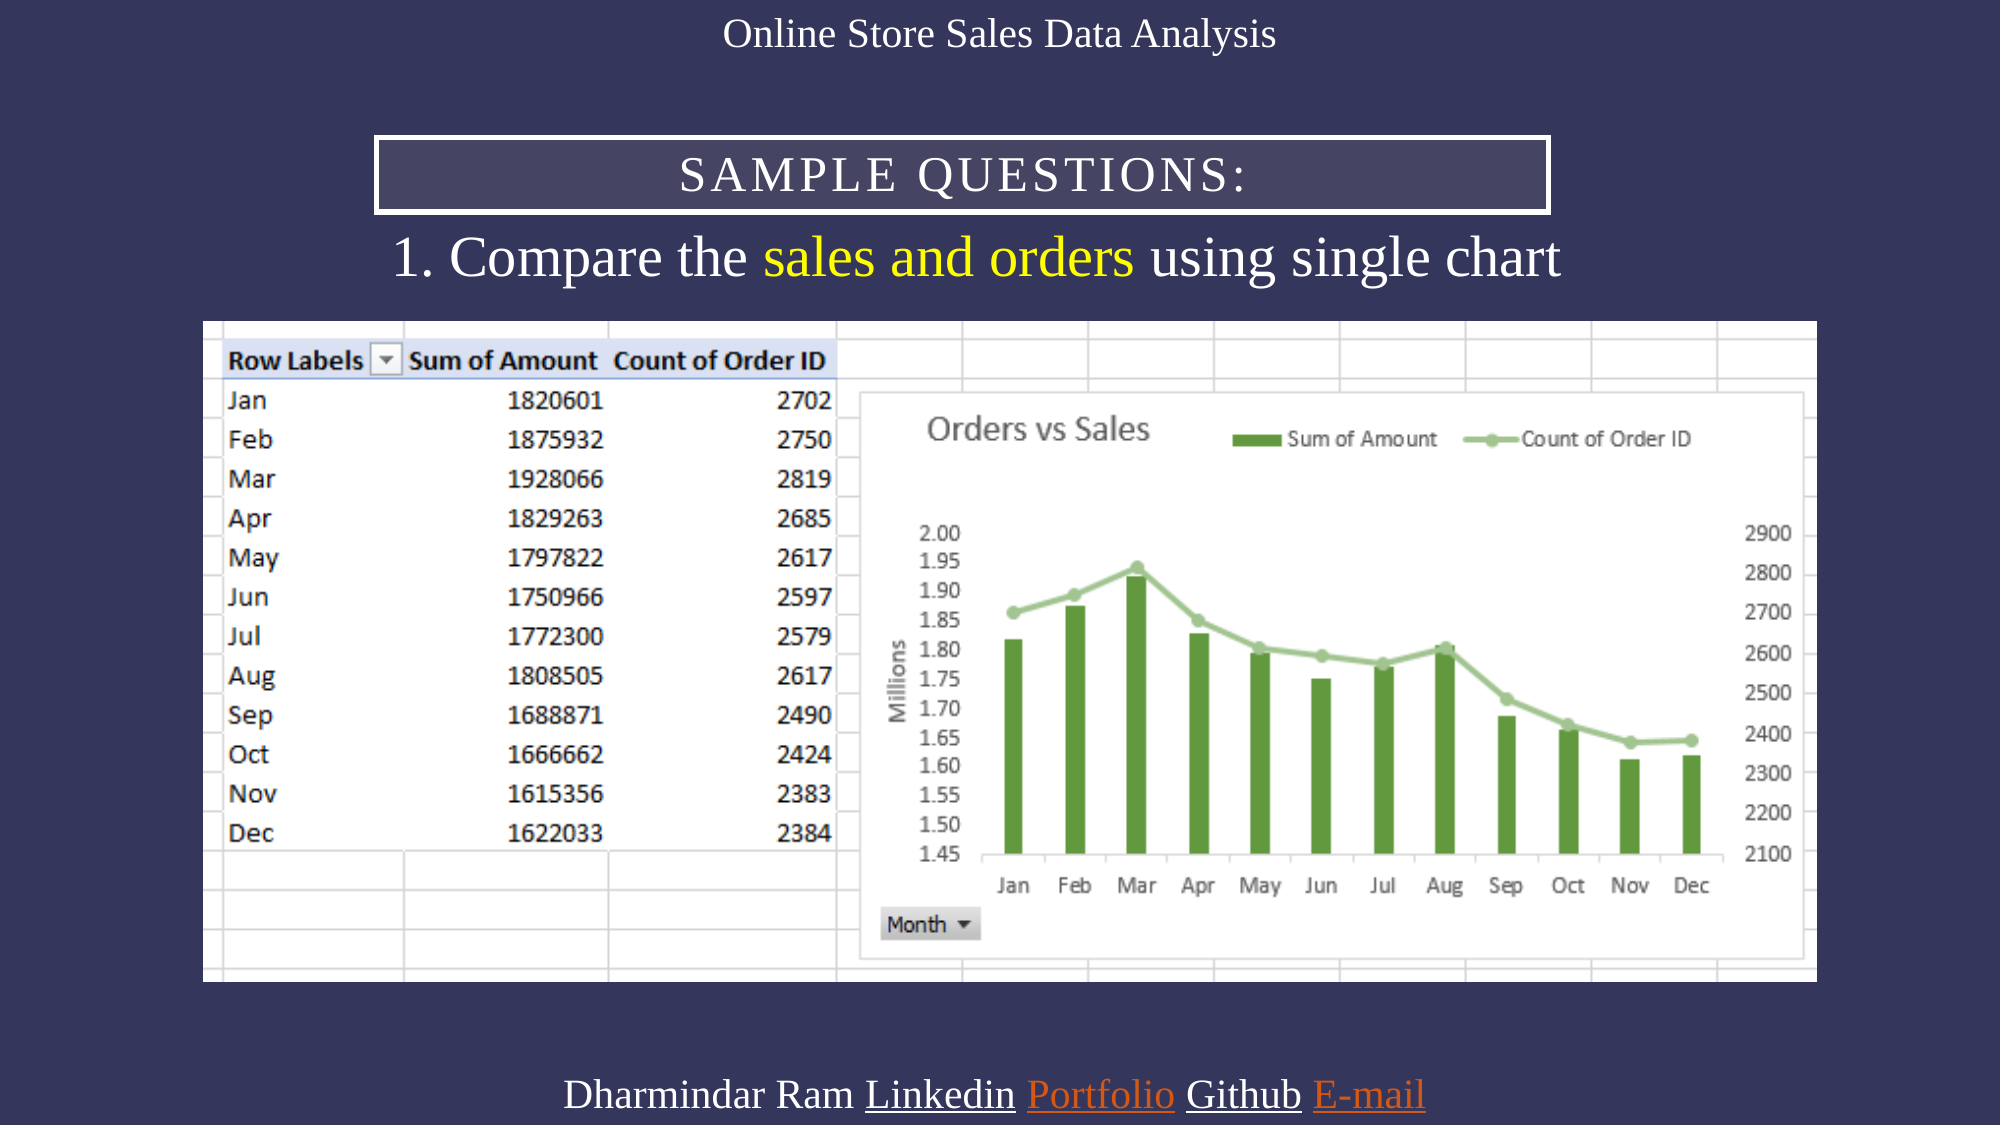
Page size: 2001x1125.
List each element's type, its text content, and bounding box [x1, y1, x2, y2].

text_box Dharmindar Ram Linkedin Portfolio Github E-mail [419, 1059, 1581, 1125]
text_box Online Store Sales Data Analysis [684, 0, 1316, 63]
picture [203, 321, 1816, 982]
title Sample questions: [374, 135, 1551, 215]
list 1. Compare the sales and orders using single chart [376, 211, 1645, 306]
